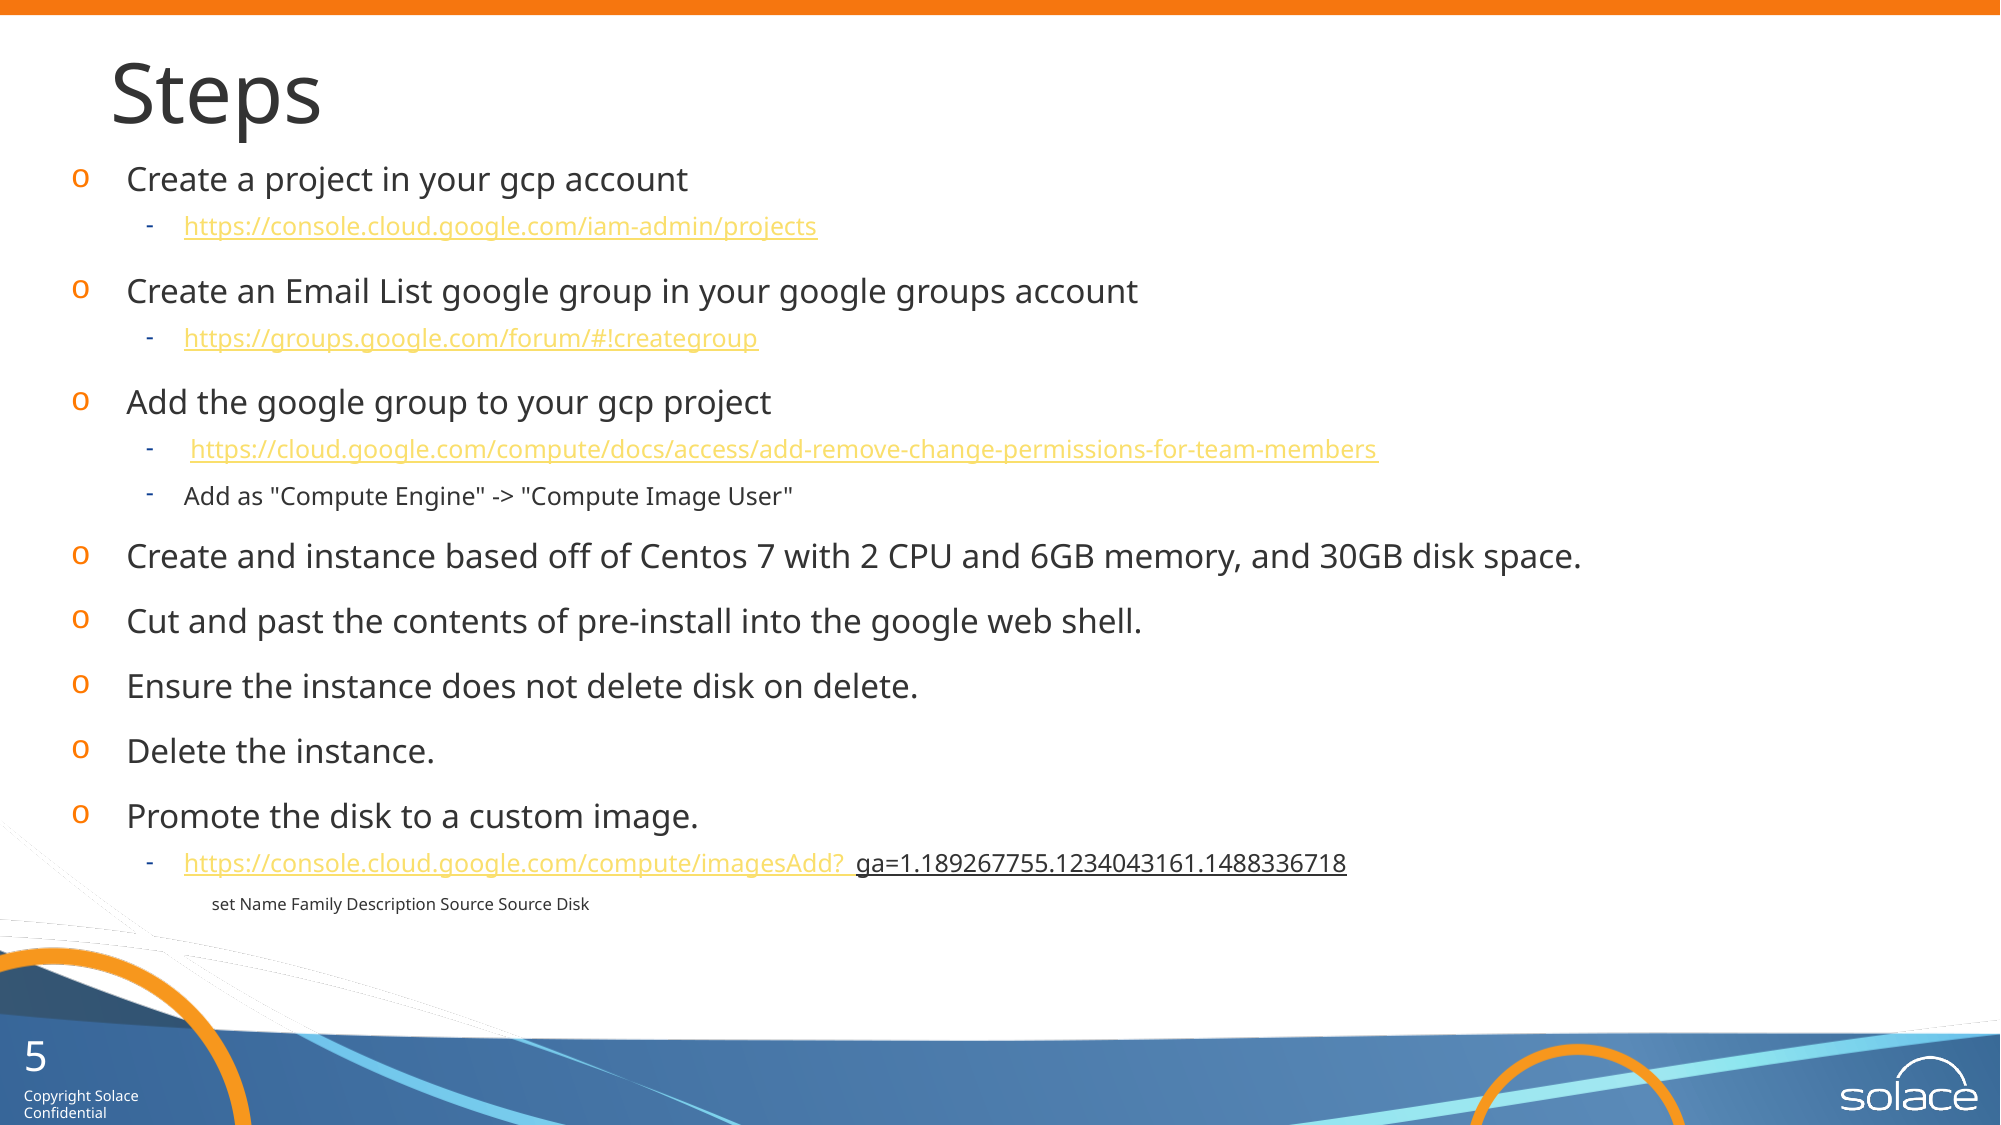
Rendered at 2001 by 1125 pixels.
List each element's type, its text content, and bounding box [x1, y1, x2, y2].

list Create a project in your gcp account https://console.cloud.google.com/iam-admin/projects Create an Email List google group in your google groups account https://groups.google.com/forum/#!creategroup Add the google group to your gcp project https://cloud.google.com/compute/docs/access/add-remove-change-permissions-for-team-members Add as "Compute Engine" -> "Compute Image User" Create and instance based off of Centos 7 with 2 CPU and 6GB memory, and 30GB disk space. Cut and past the contents of pre-install into the google web shell. Ensure the instance does not delete disk on delete. Delete the instance. Promote the disk to a custom image. https://console.cloud.google.com/compute/imagesAdd?_ga=1.189267755.1234043161.1488336718 set Name Family Description Source Source Disk [56, 150, 1942, 898]
title Steps [95, 15, 1874, 184]
picture [0, 727, 2000, 1125]
